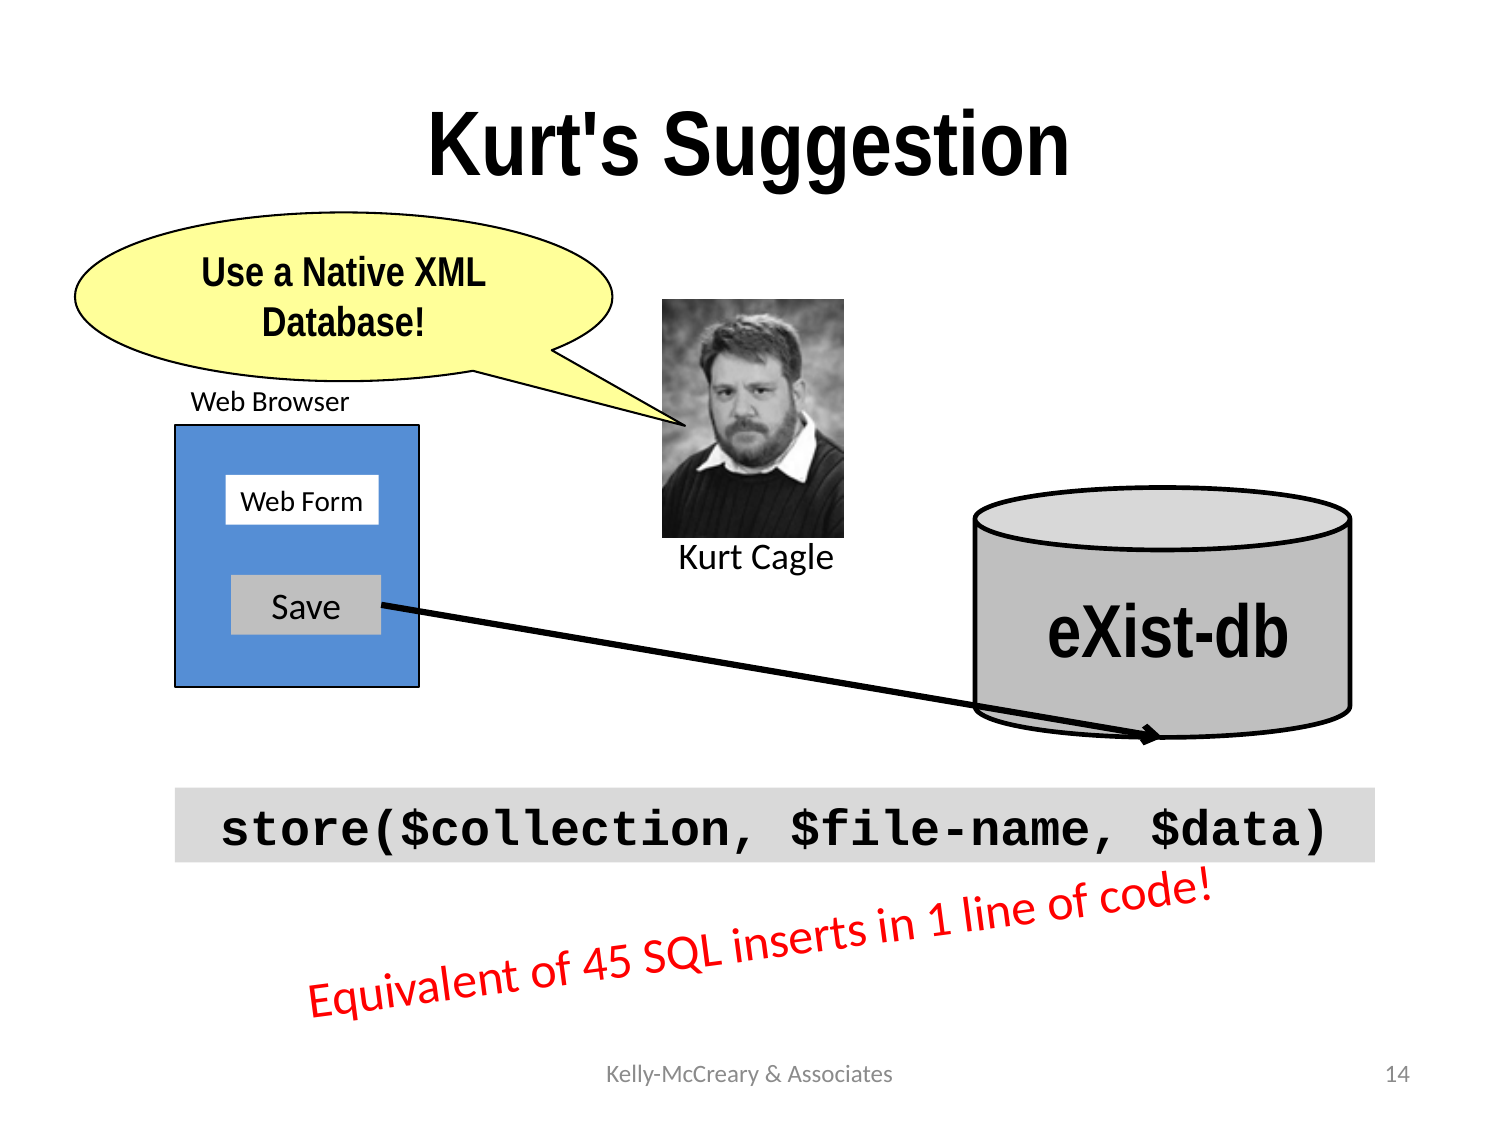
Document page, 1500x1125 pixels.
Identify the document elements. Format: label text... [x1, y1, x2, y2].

list store($collection, $file-name, $data) [174, 787, 1375, 863]
text_box eXist-db [1012, 574, 1325, 680]
text_box [174, 425, 419, 688]
text_box Web Browser [175, 374, 365, 425]
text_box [380, 604, 976, 613]
text_box Kurt Cagle [663, 524, 850, 585]
text_box Save [231, 574, 382, 635]
text_box Web Form [225, 474, 379, 525]
text_box Use a Native XML Database! [74, 212, 657, 419]
footer Kelly-McCreary & Associates [512, 1042, 988, 1103]
text_box [974, 487, 1350, 738]
text_box Equivalent of 45 SQL inserts in 1 line of code! [277, 840, 1233, 1040]
title Kurt's Suggestion [75, 45, 1425, 233]
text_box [975, 488, 1350, 549]
picture [662, 299, 844, 538]
slide_number 14 [1074, 1042, 1425, 1103]
